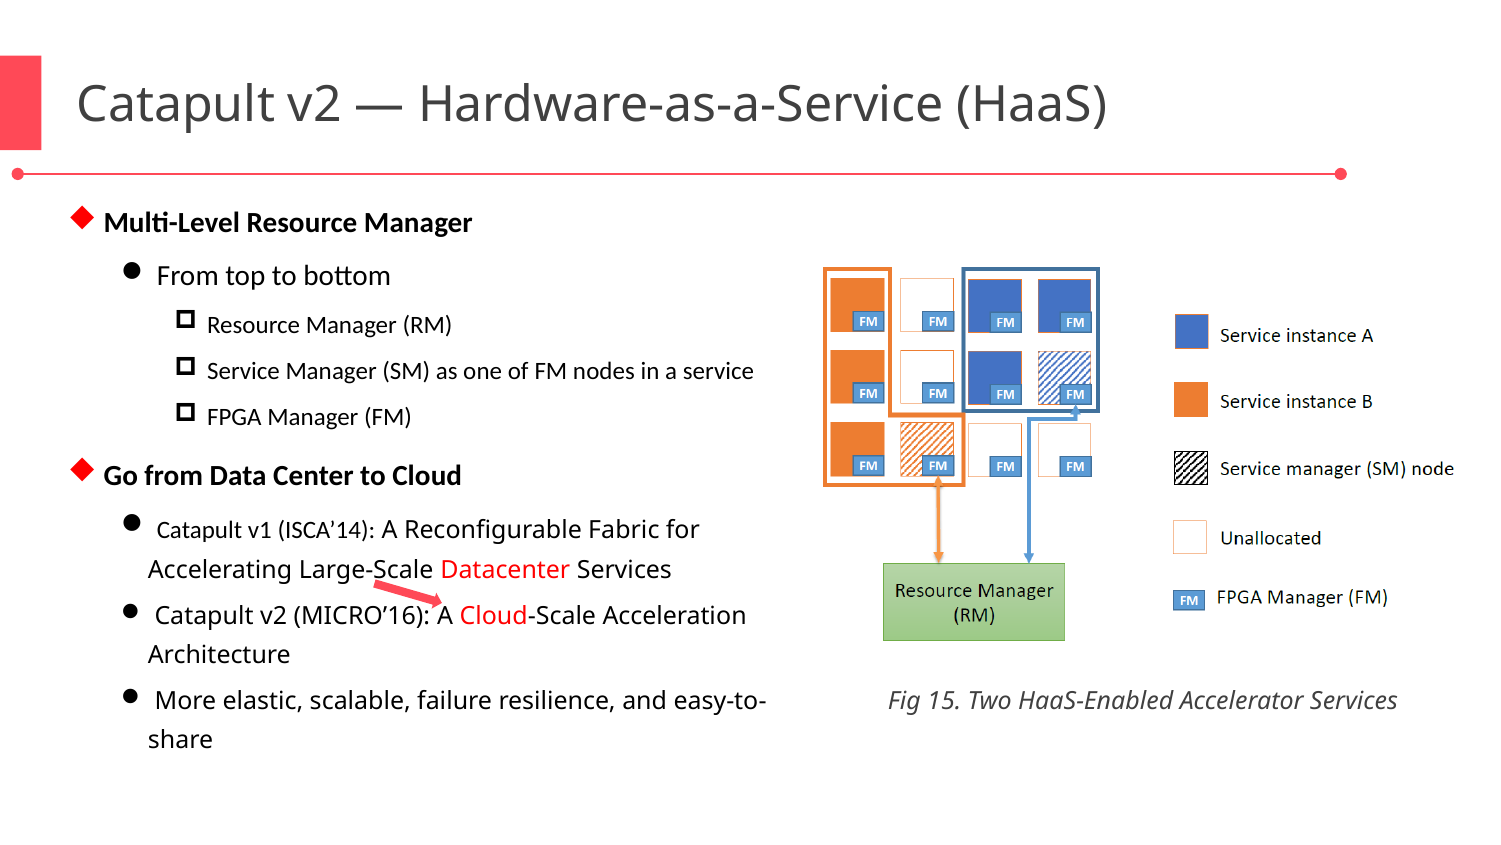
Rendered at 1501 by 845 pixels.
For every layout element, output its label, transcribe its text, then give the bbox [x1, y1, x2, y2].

text_box [0, 55, 42, 151]
text_box Fig 15. Two HaaS-Enabled Accelerator Services [827, 676, 1460, 722]
picture [804, 248, 1482, 650]
text_box [371, 578, 444, 611]
text_box Catapult v2 — Hardware-as-a-Service (HaaS) [76, 71, 1412, 132]
text_box Multi-Level Resource Manager From top to bottom Resource Manager (RM) Service Manager (SM) as one of FM nodes in a service FPGA Manager (FM) Go from Data Center to Cloud Catapult v1 (ISCA’14): A Reconfigurable Fabric for Accelerating Large-Scale Datacenter Services Catapult v2 (MICRO’16): A Cloud-Scale Acceleration Architecture More elastic, scalable, failure resilience, and easy-to-share [53, 185, 828, 776]
